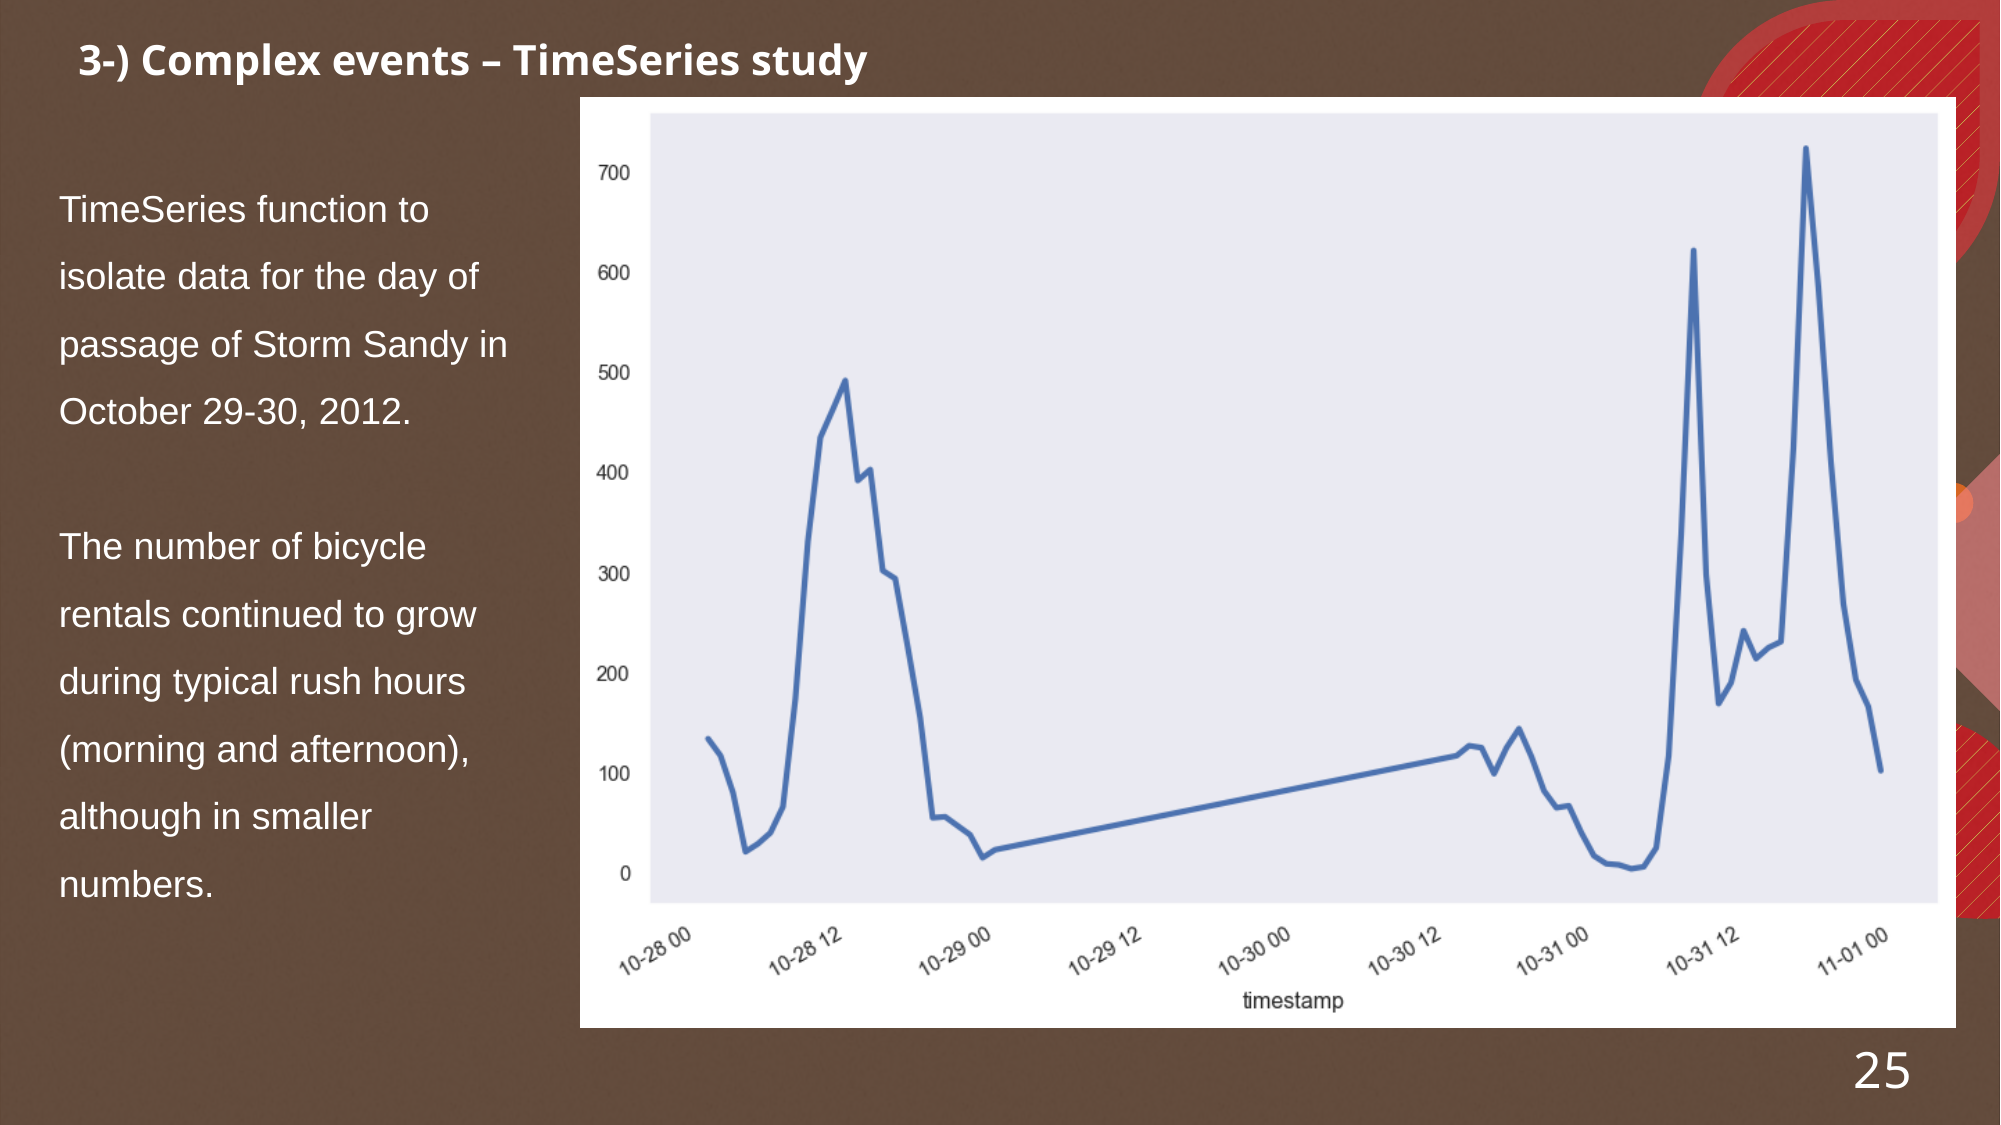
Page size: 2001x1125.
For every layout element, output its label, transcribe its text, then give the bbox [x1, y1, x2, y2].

text_box TimeSeries function to isolate data for the day of passage of Storm Sandy in October 29-30, 2012. The number of bicycle rentals continued to grow during typical rush hours (morning and afternoon), although in smaller numbers. [43, 154, 553, 912]
title 3-) Complex events – TimeSeries study [63, 0, 1575, 92]
slide_number 26 [1796, 1042, 1928, 1103]
picture [580, 97, 1956, 1028]
